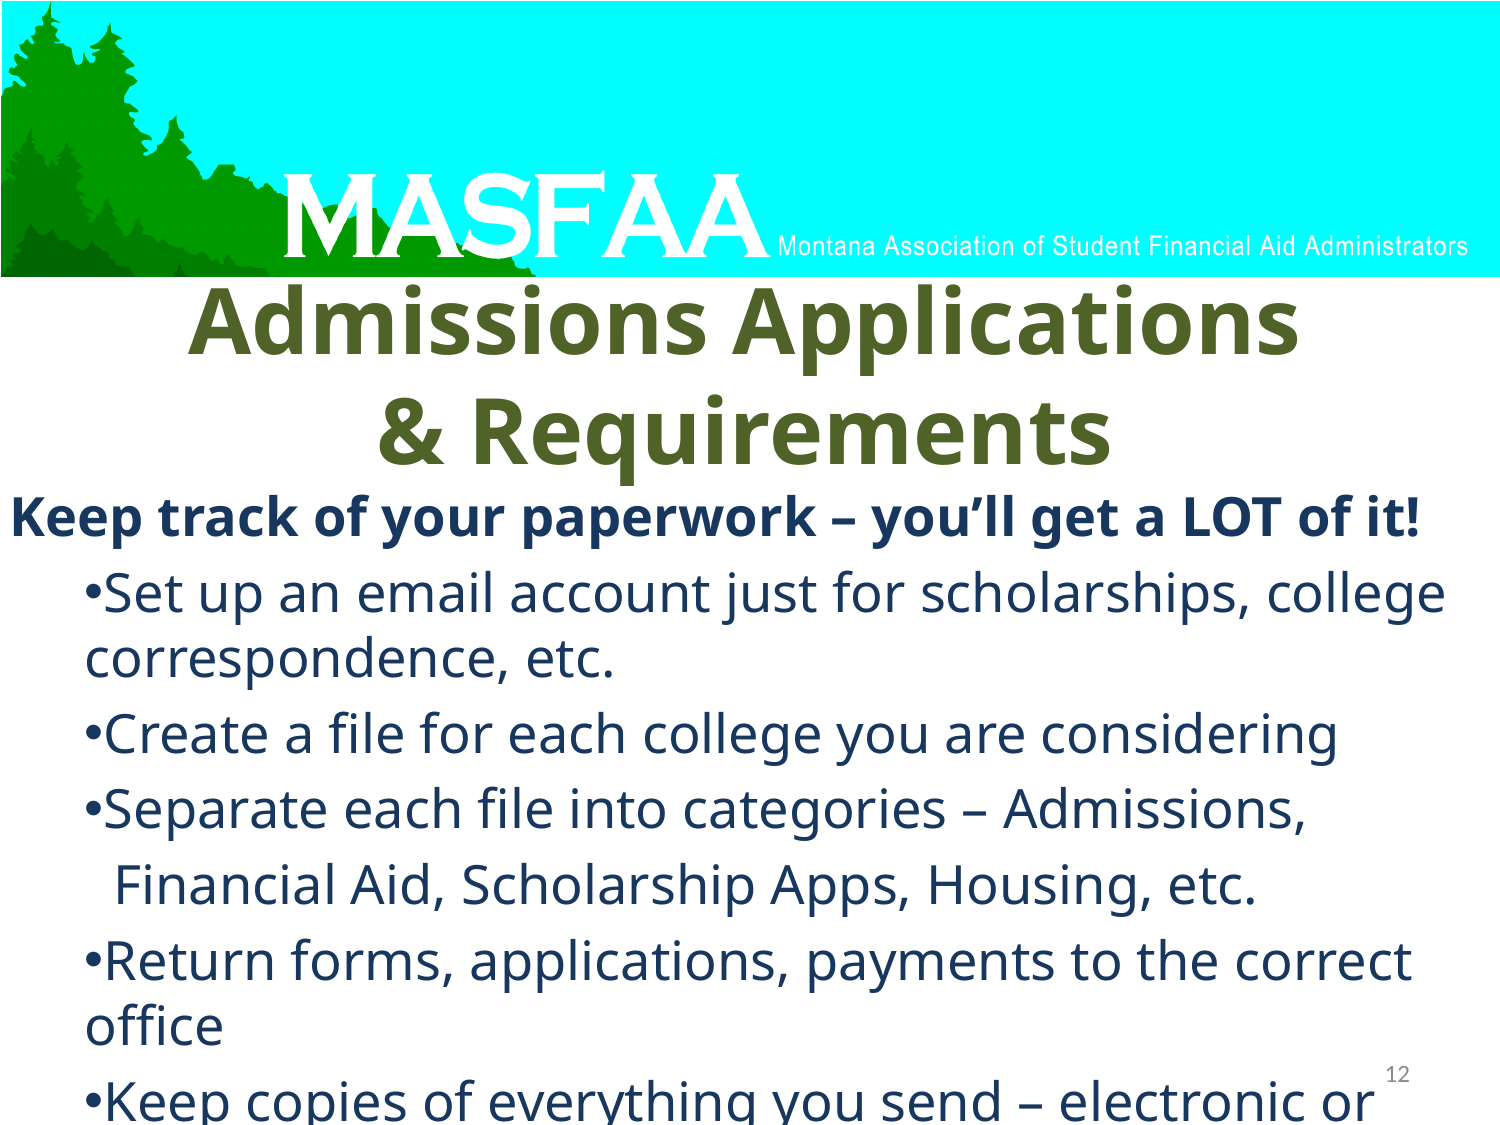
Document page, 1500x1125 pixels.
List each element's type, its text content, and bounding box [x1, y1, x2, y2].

slide_number 12 [1074, 1042, 1425, 1103]
title Admissions Applications & Requirements [88, 285, 1402, 461]
subtitle Keep track of your paperwork – you’ll get a LOT of it! Set up an email account just for scholarships, college correspondence, etc. Create a file for each college you are considering Separate each file into categories – Admissions, Financial Aid, Scholarship Apps, Housing, etc. Return forms, applications, payments to the correct office Keep copies of everything you send – electronic or paper [0, 474, 1496, 1125]
